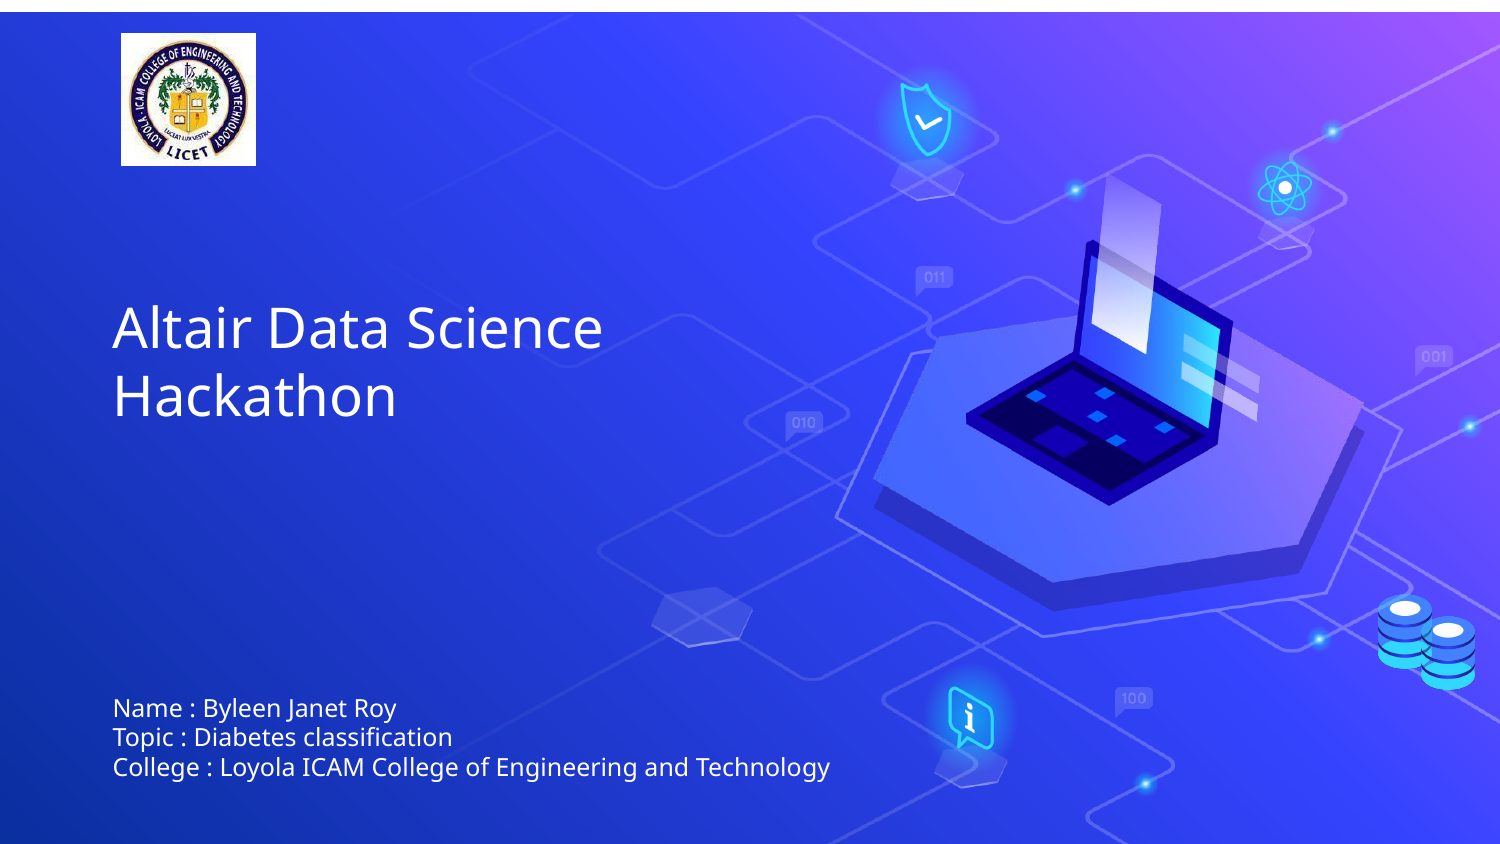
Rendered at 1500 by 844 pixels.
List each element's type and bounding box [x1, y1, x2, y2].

picture [0, 12, 1500, 844]
text_box [872, 61, 1325, 506]
text_box [1378, 594, 1475, 691]
